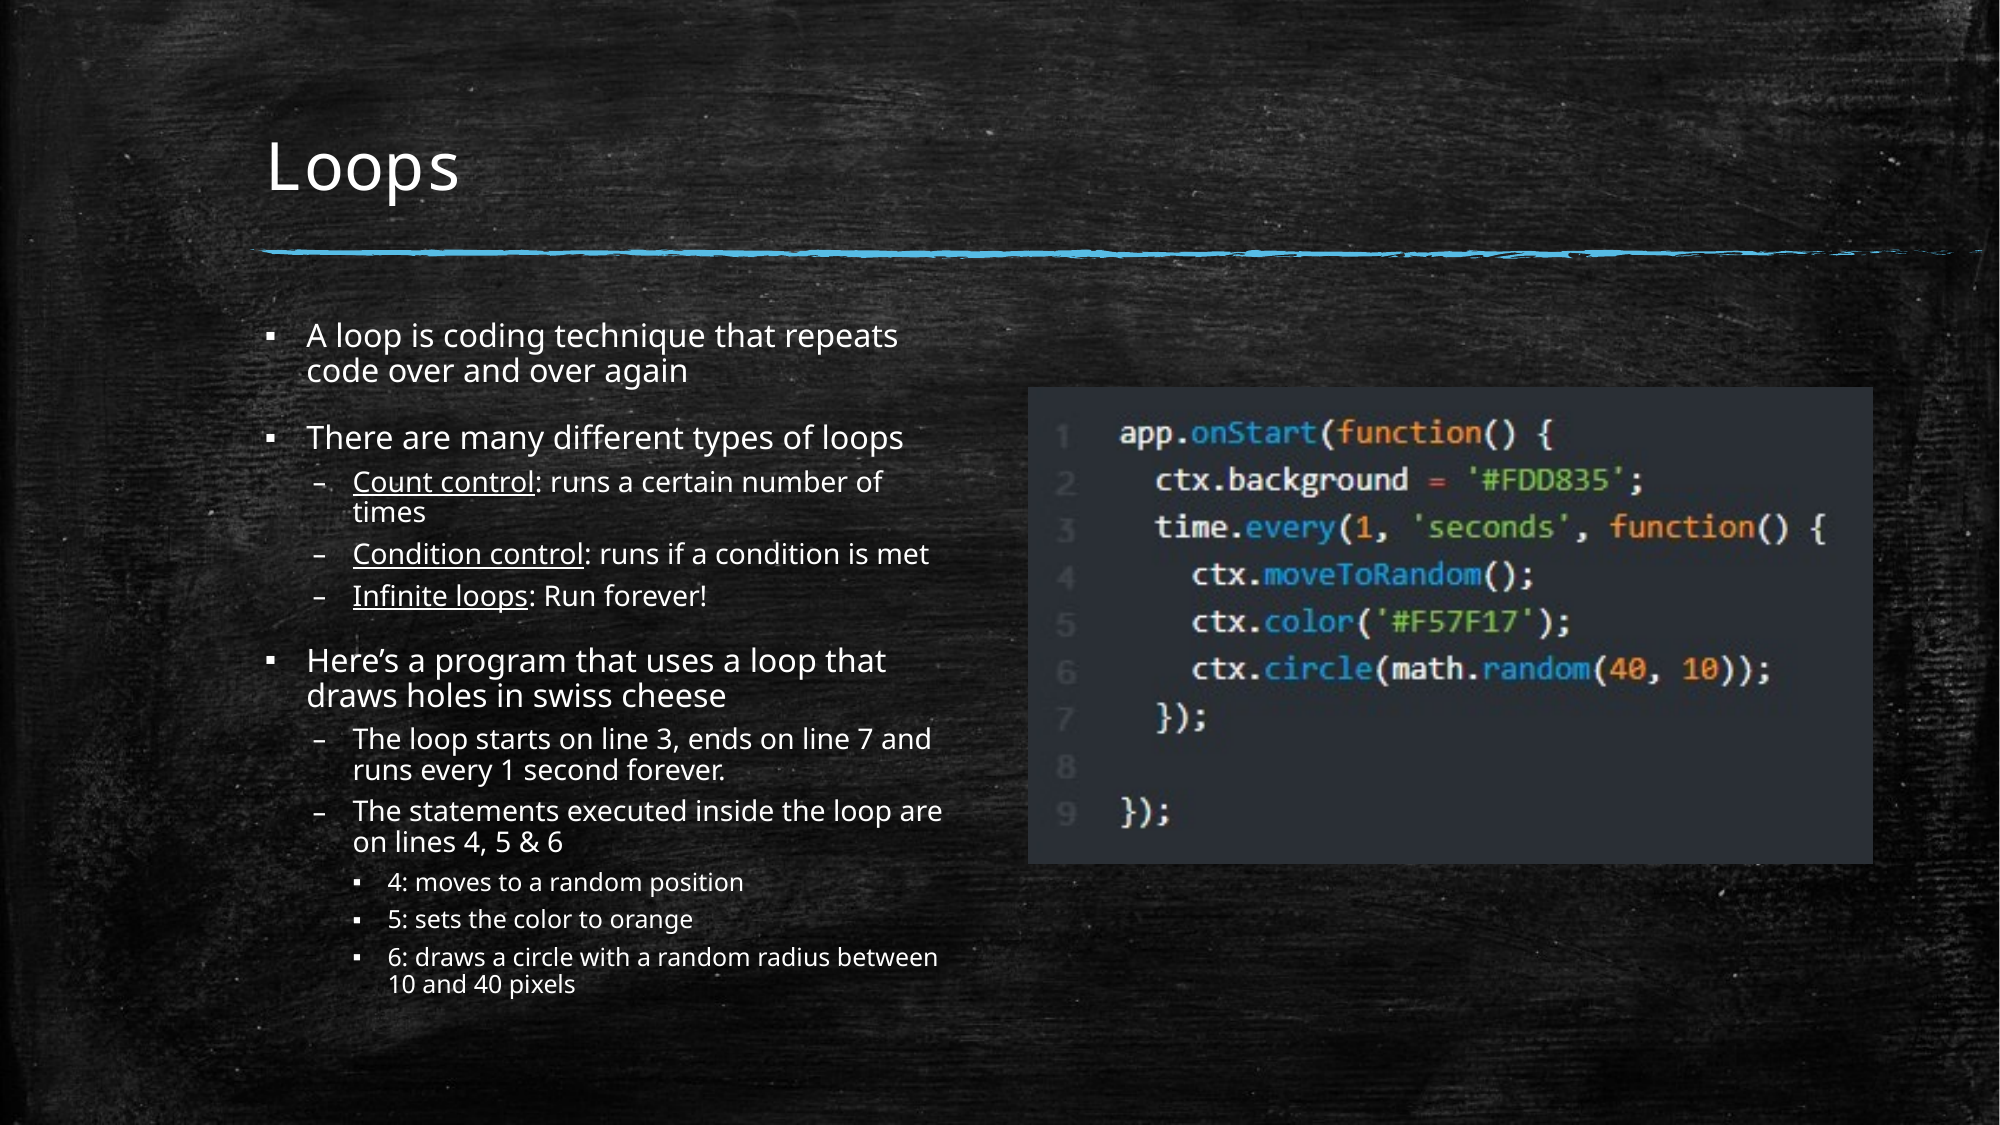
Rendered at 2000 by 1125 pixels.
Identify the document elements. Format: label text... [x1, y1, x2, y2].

title Loops [249, 45, 1750, 213]
list A loop is coding technique that repeats code over and over again There are many different types of loops Count control: runs a certain number of times Condition control: runs if a condition is met Infinite loops: Run forever! Here’s a program that uses a loop that draws holes in swiss cheese The loop starts on line 3, ends on line 7 and runs every 1 second forever. The statements executed inside the loop are on lines 4, 5 & 6 4: moves to a random position 5: sets the color to orange 6: draws a circle with a random radius between 10 and 40 pixels [249, 312, 975, 1013]
picture [1028, 387, 1873, 864]
